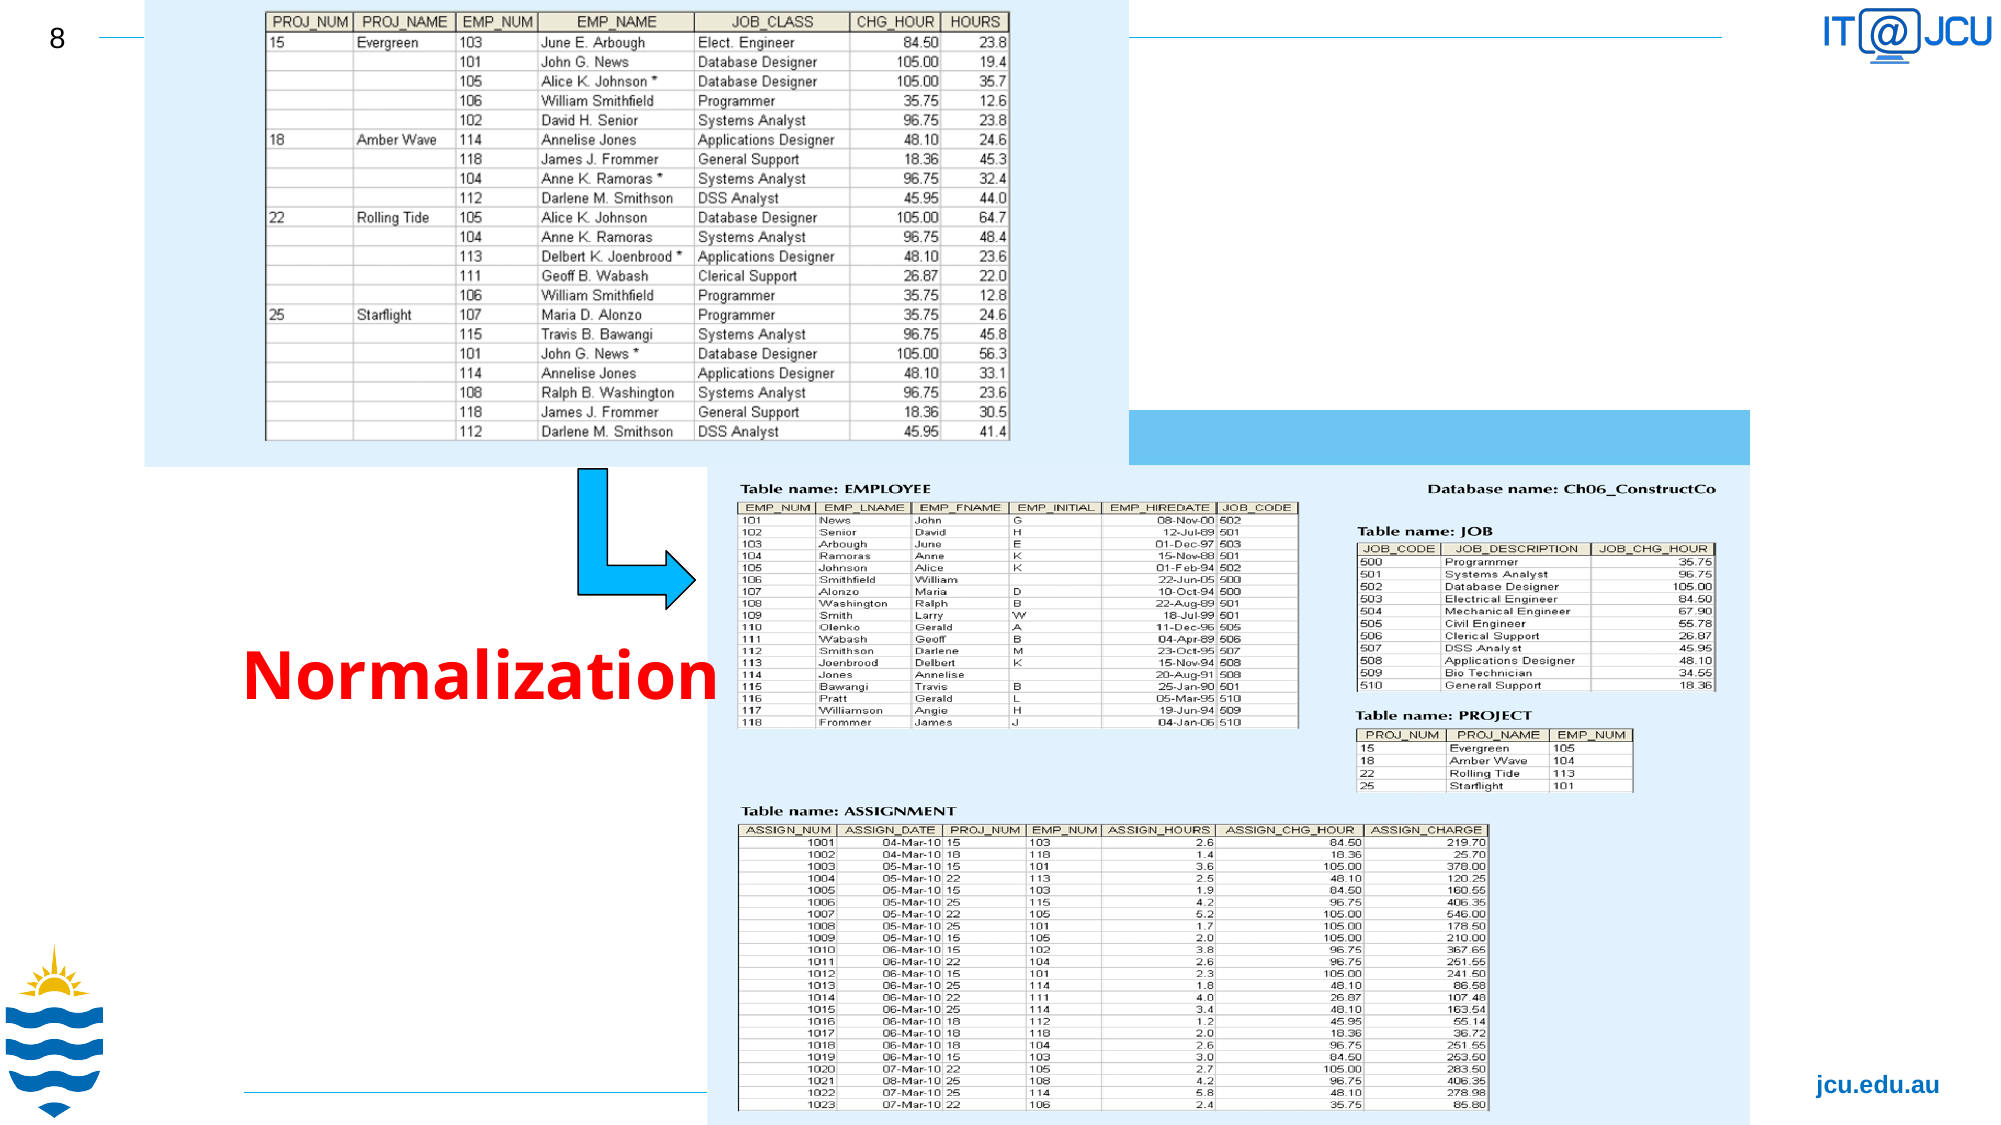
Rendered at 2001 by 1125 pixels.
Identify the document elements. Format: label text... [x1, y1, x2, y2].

picture [144, 0, 1750, 1125]
text_box Normalization [191, 597, 706, 748]
picture [0, 942, 110, 1125]
text_box [578, 468, 696, 597]
picture [1822, 6, 1995, 67]
